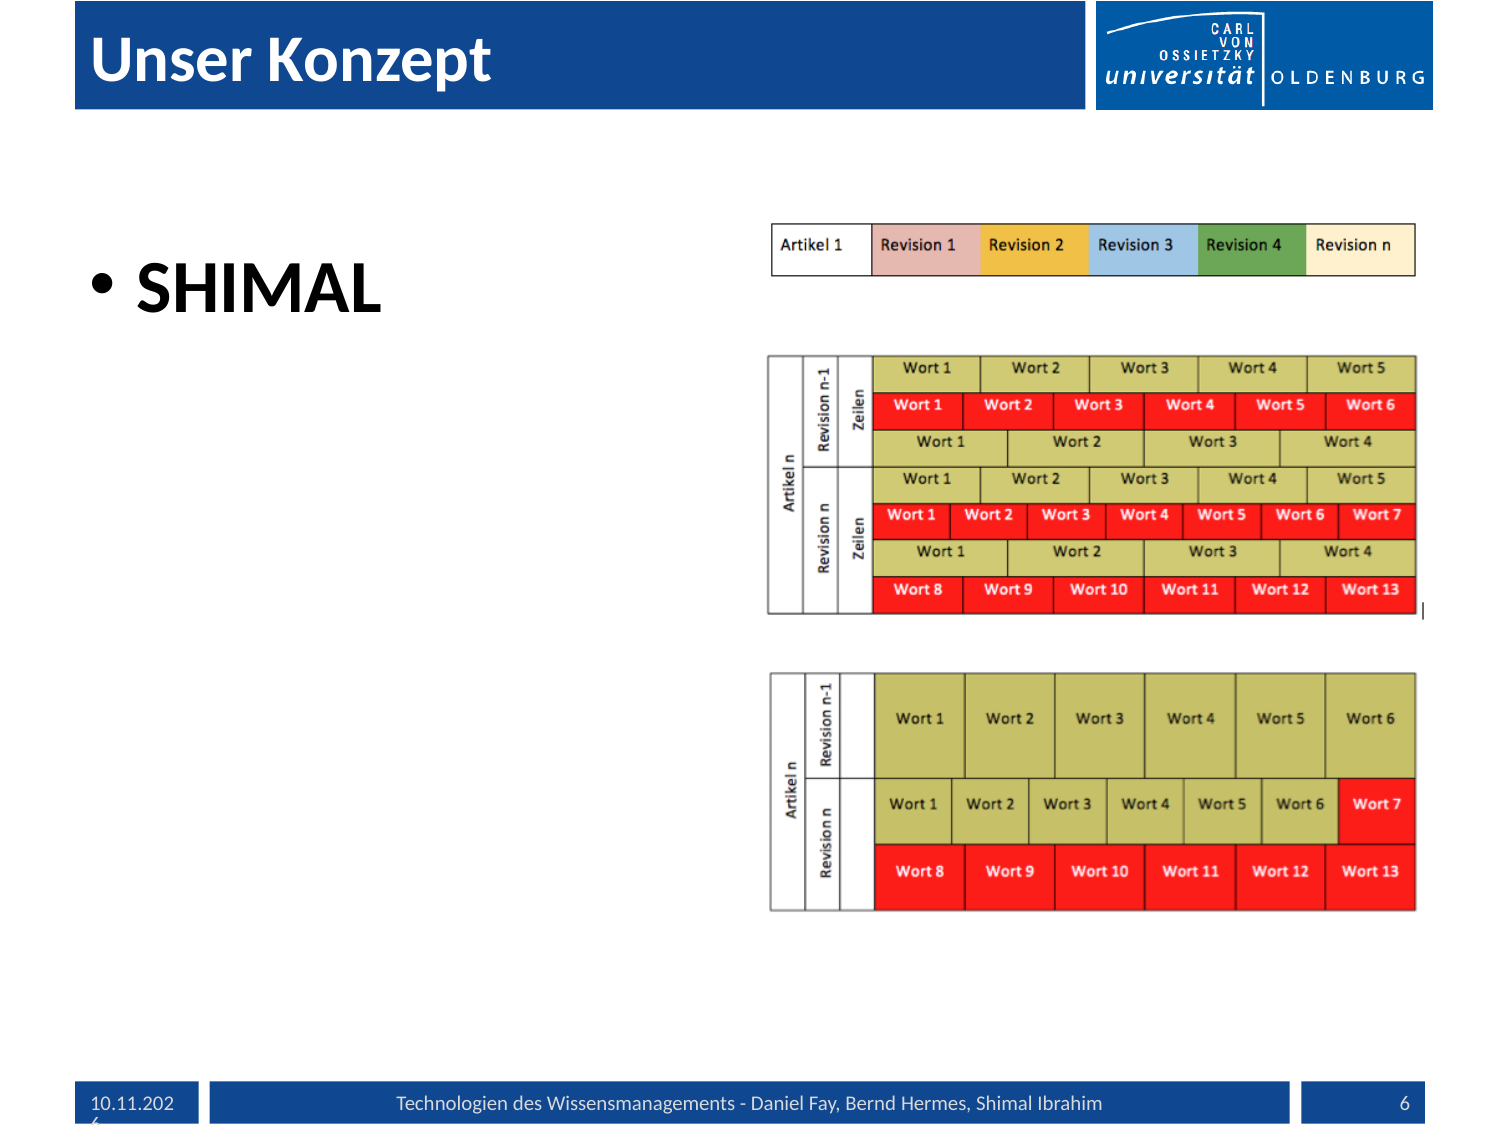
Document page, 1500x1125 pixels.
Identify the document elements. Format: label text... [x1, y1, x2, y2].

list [762, 157, 1426, 337]
footer Technologien des Wissensmanagements - Daniel Fay, Bernd Hermes, Shimal Ibrahim [209, 1081, 1290, 1124]
picture [762, 665, 1424, 923]
slide_number 6 [1301, 1081, 1425, 1124]
title Unser Konzept [75, 1, 1086, 110]
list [762, 344, 1426, 667]
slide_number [75, 1081, 199, 1124]
text_box SHIMAL [75, 229, 750, 335]
picture [1096, 1, 1433, 110]
